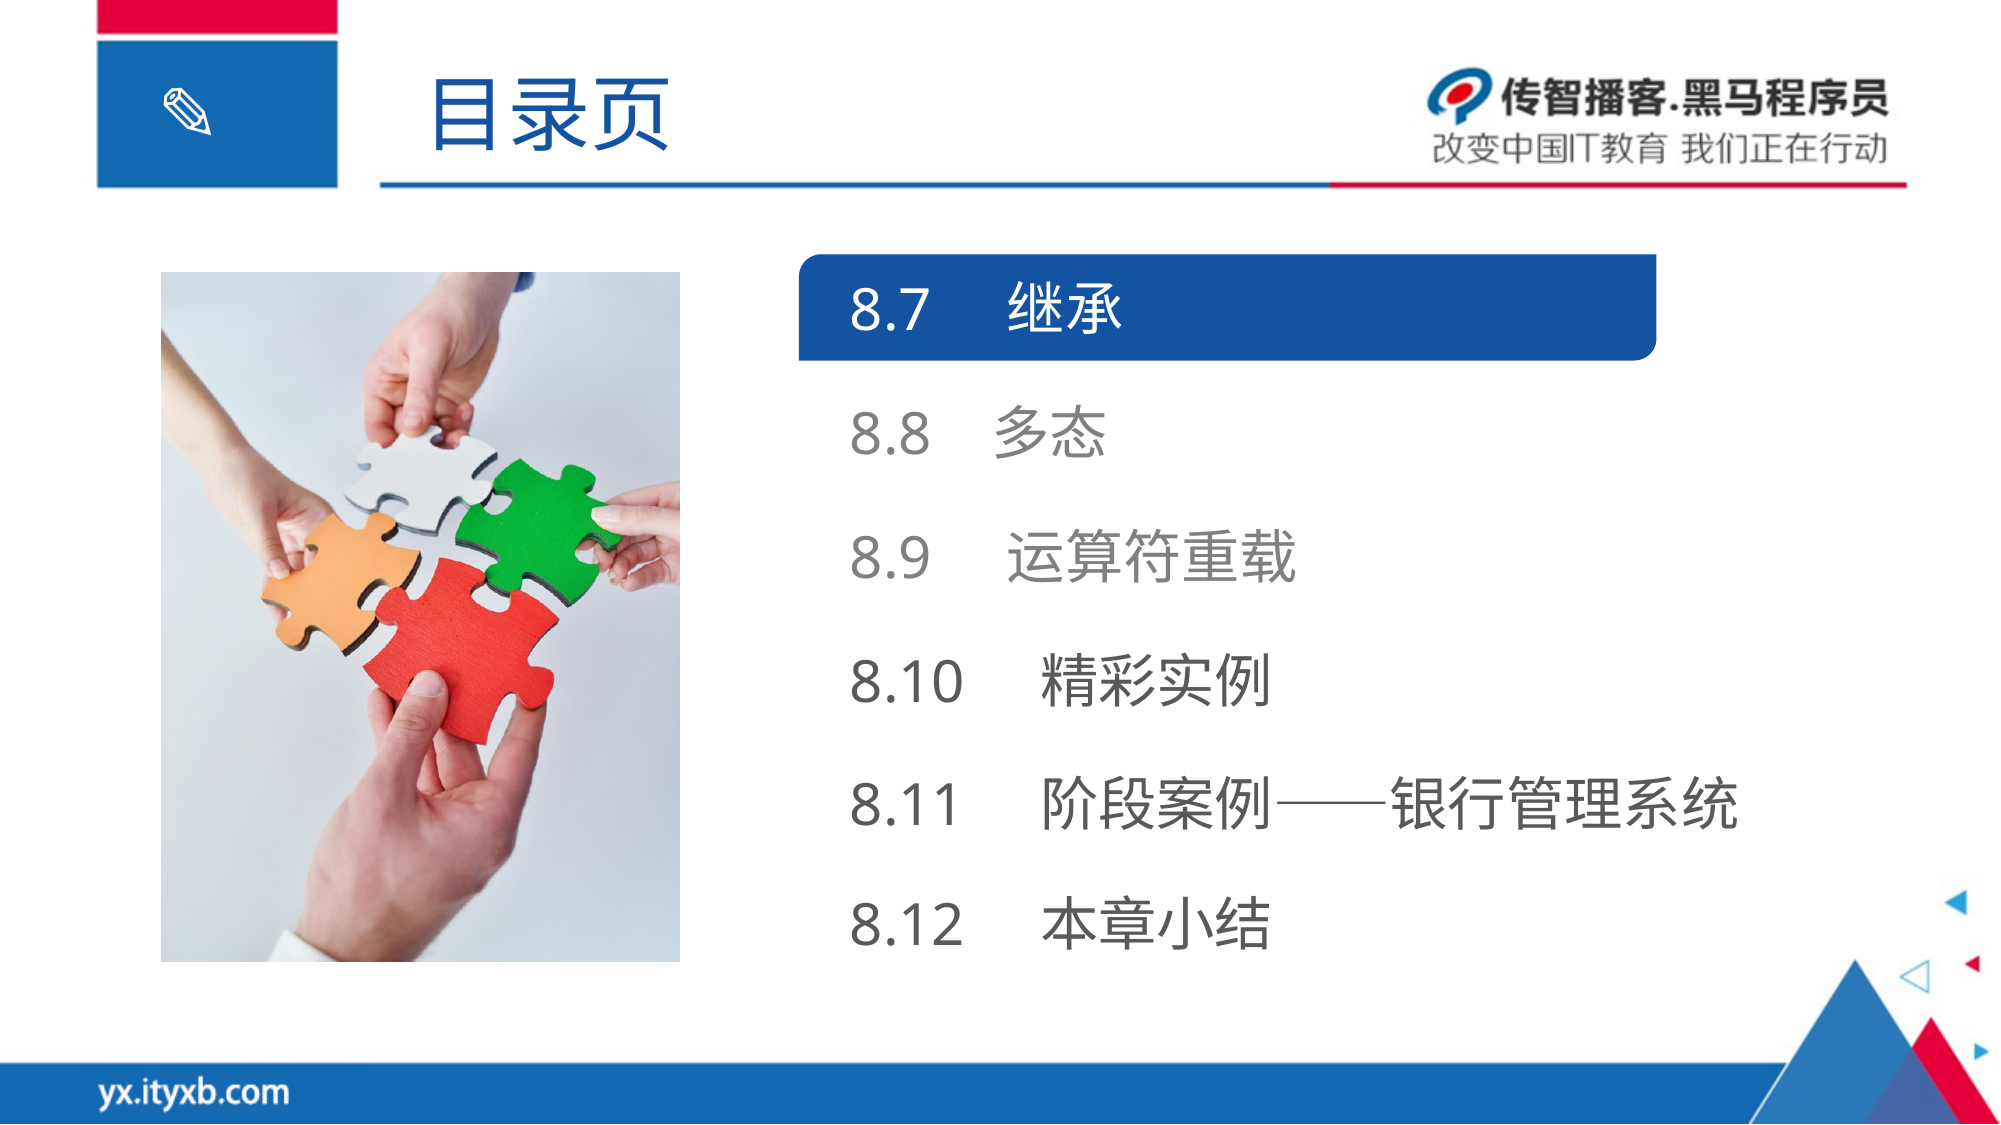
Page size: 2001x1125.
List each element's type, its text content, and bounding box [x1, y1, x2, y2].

text_box [797, 253, 1658, 362]
text_box 8.12 本章小结 [849, 887, 1657, 958]
picture [0, 0, 2000, 1124]
text_box 8.8 多态 [849, 395, 1657, 467]
text_box 8.7 继承 [849, 272, 1657, 343]
text_box 8.11 阶段案例——银行管理系统 [849, 767, 1847, 838]
text_box 目录页 [409, 53, 899, 169]
text_box 8.10 精彩实例 [849, 643, 1657, 714]
text_box 8.9 运算符重载 [849, 519, 1657, 590]
